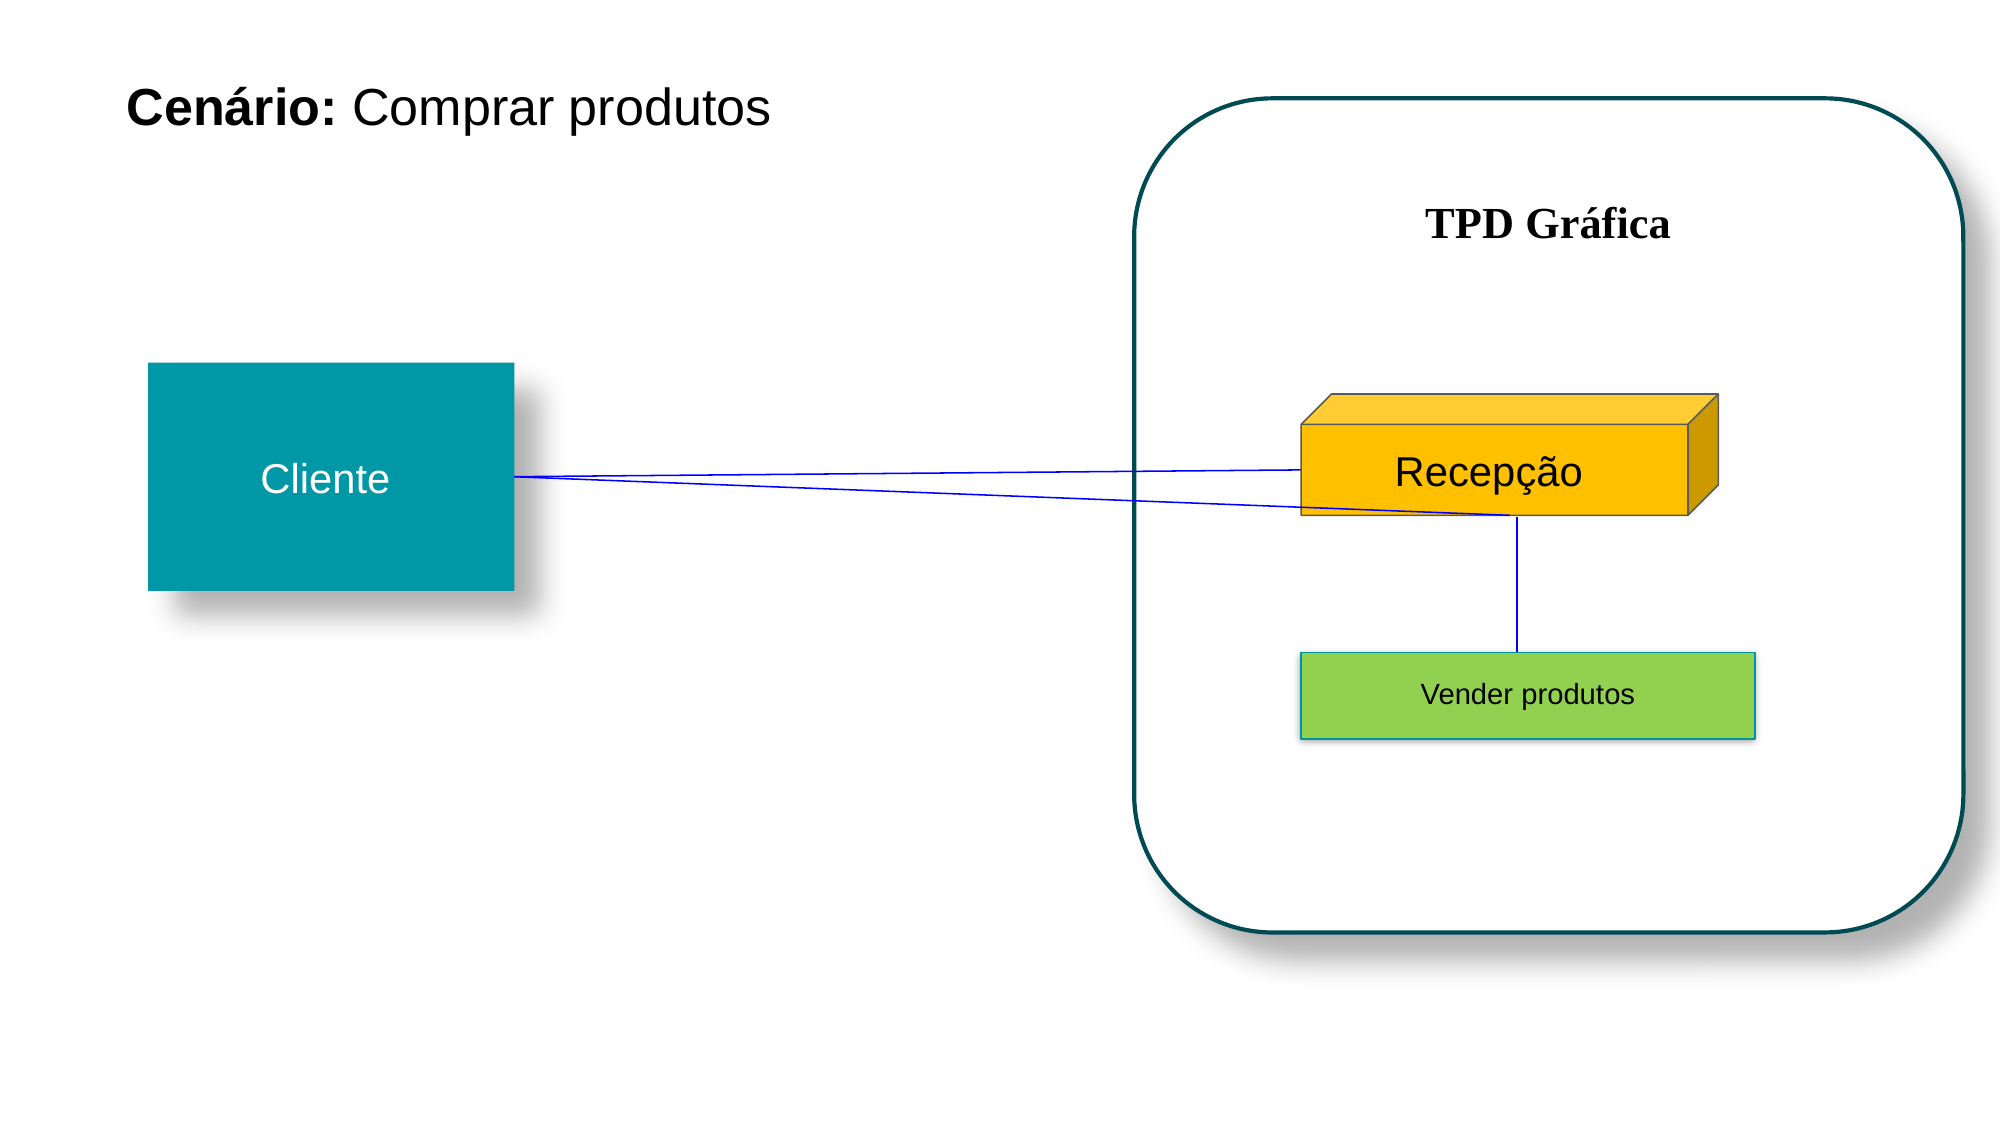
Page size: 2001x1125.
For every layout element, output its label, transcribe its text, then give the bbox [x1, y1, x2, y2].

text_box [514, 469, 1302, 477]
text_box Cliente [145, 359, 517, 594]
text_box TPD Gráfica [1405, 174, 1693, 252]
text_box Cenário: Comprar produtos [106, 52, 1135, 175]
text_box Recepção [1301, 394, 1719, 516]
text_box Vender produtos [1300, 652, 1756, 740]
text_box [1132, 96, 1966, 935]
